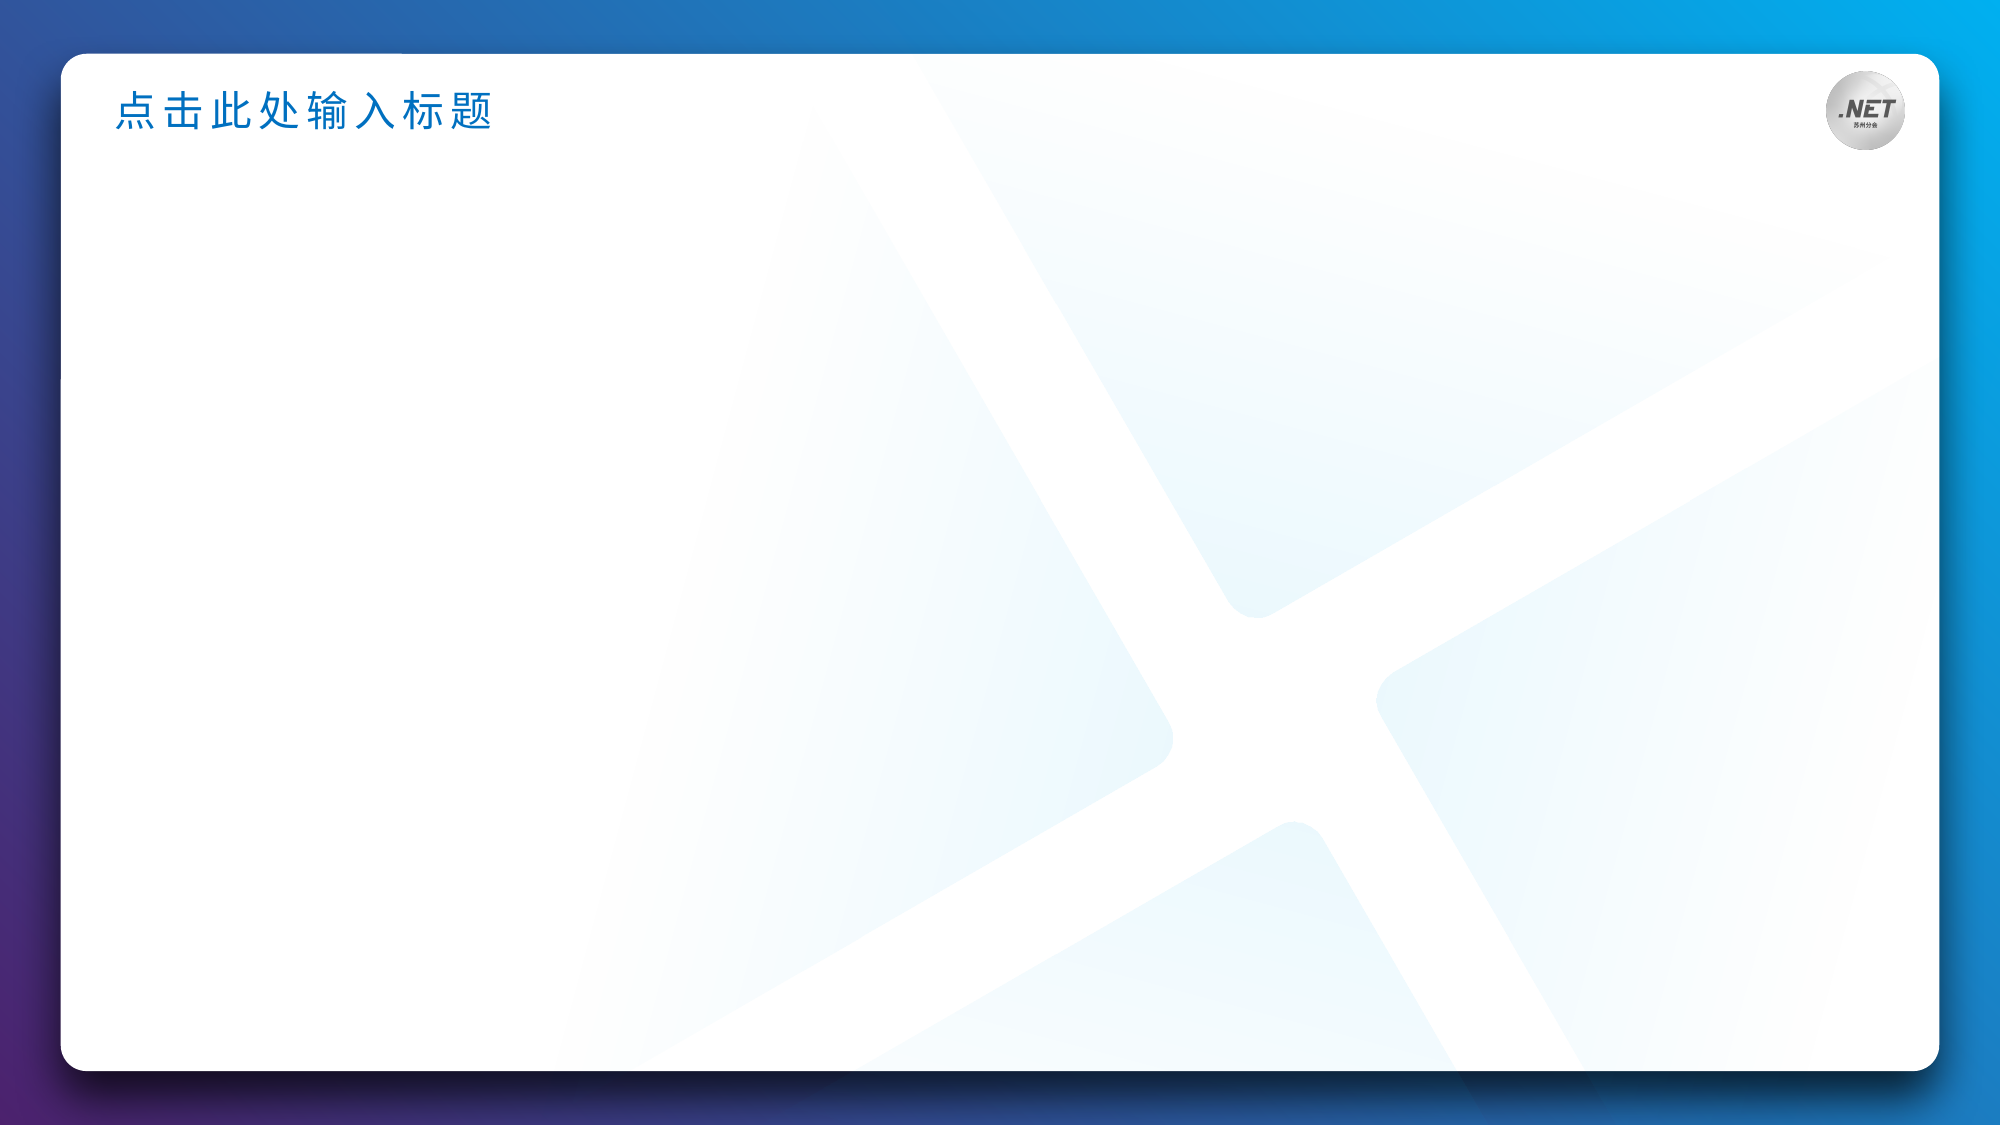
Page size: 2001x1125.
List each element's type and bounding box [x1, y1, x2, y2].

text_box [0, 0, 2000, 1125]
picture [1826, 71, 1905, 150]
